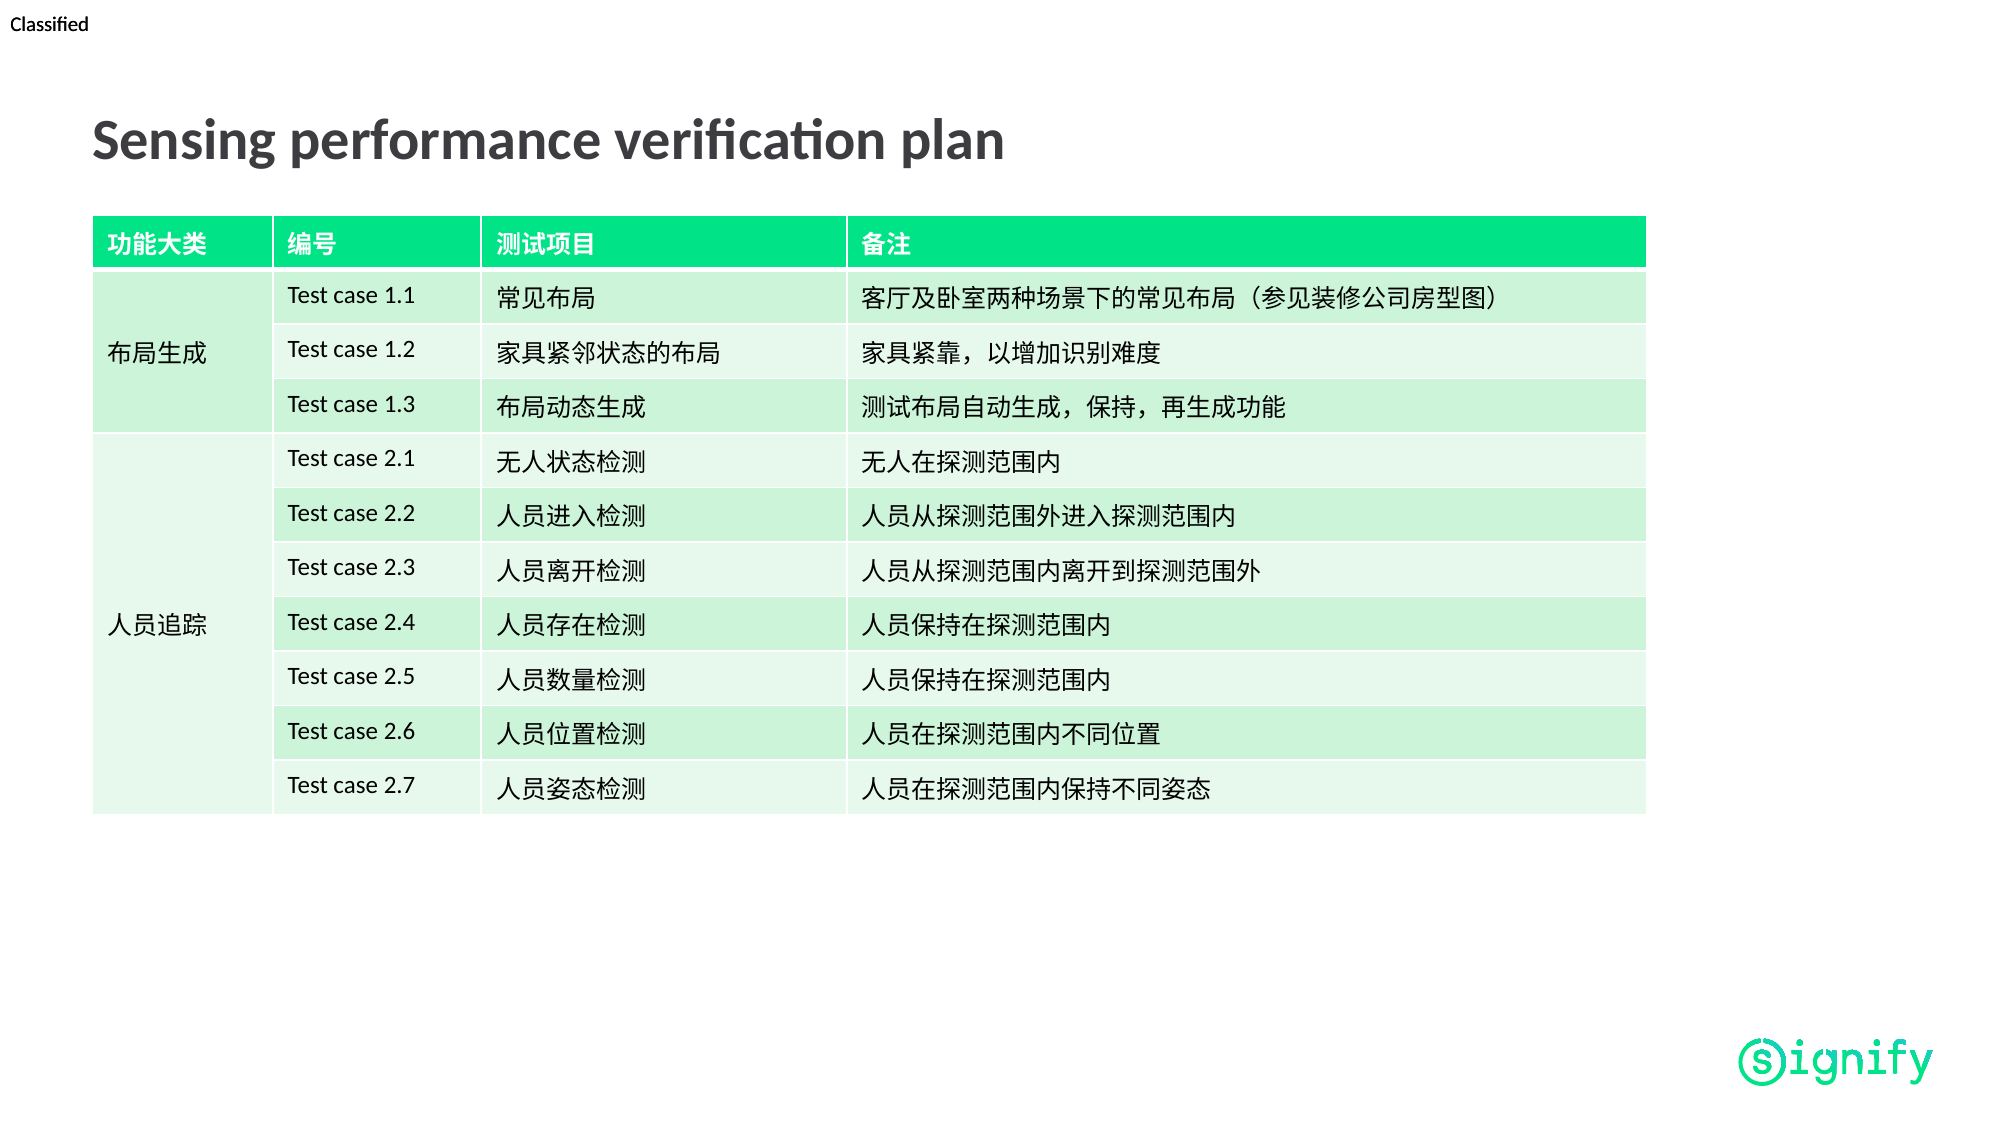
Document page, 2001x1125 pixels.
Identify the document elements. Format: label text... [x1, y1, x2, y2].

table_header 功能大类 [93, 216, 272, 267]
table_cell 家具紧邻状态的布局 [482, 325, 846, 378]
table_cell 人员在探测范围内不同位置 [848, 706, 1646, 759]
table_cell 人员位置检测 [482, 706, 846, 759]
table_cell 人员在探测范围内保持不同姿态 [848, 761, 1646, 814]
table_cell 人员离开检测 [482, 543, 846, 596]
table_cell 常见布局 [482, 272, 846, 323]
table_cell Test case 2.5 [274, 652, 480, 705]
table_cell Test case 2.7 [274, 761, 480, 814]
table_cell 人员从探测范围外进入探测范围内 [848, 488, 1646, 541]
table_cell 无人状态检测 [482, 434, 846, 487]
table_cell 人员姿态检测 [482, 761, 846, 814]
table_cell 人员追踪 [93, 434, 272, 814]
table_cell 客厅及卧室两种场景下的常见布局（参见装修公司房型图） [848, 272, 1646, 323]
table_cell 无人在探测范围内 [848, 434, 1646, 487]
table_cell 人员保持在探测范围内 [848, 597, 1646, 650]
table_cell Test case 2.4 [274, 597, 480, 650]
table_cell Test case 1.3 [274, 379, 480, 432]
table_cell Test case 1.2 [274, 325, 480, 378]
text_box Sensing performance verification plan [92, 109, 1958, 237]
table_cell Test case 2.2 [274, 488, 480, 541]
table_cell 人员从探测范围内离开到探测范围外 [848, 543, 1646, 596]
table_cell 人员进入检测 [482, 488, 846, 541]
table_cell Test case 1.1 [274, 272, 480, 323]
table_cell 布局生成 [93, 272, 272, 432]
table_cell 人员数量检测 [482, 652, 846, 705]
table_cell 测试布局自动生成，保持，再生成功能 [848, 379, 1646, 432]
table_cell 布局动态生成 [482, 379, 846, 432]
table_header 编号 [274, 216, 480, 267]
table_cell Test case 2.1 [274, 434, 480, 487]
table_cell 家具紧靠，以增加识别难度 [848, 325, 1646, 378]
table_header 测试项目 [482, 216, 846, 267]
table_cell 人员保持在探测范围内 [848, 652, 1646, 705]
table_cell Test case 2.6 [274, 706, 480, 759]
table_cell Test case 2.3 [274, 543, 480, 596]
table_cell 人员存在检测 [482, 597, 846, 650]
table_header 备注 [848, 216, 1646, 267]
